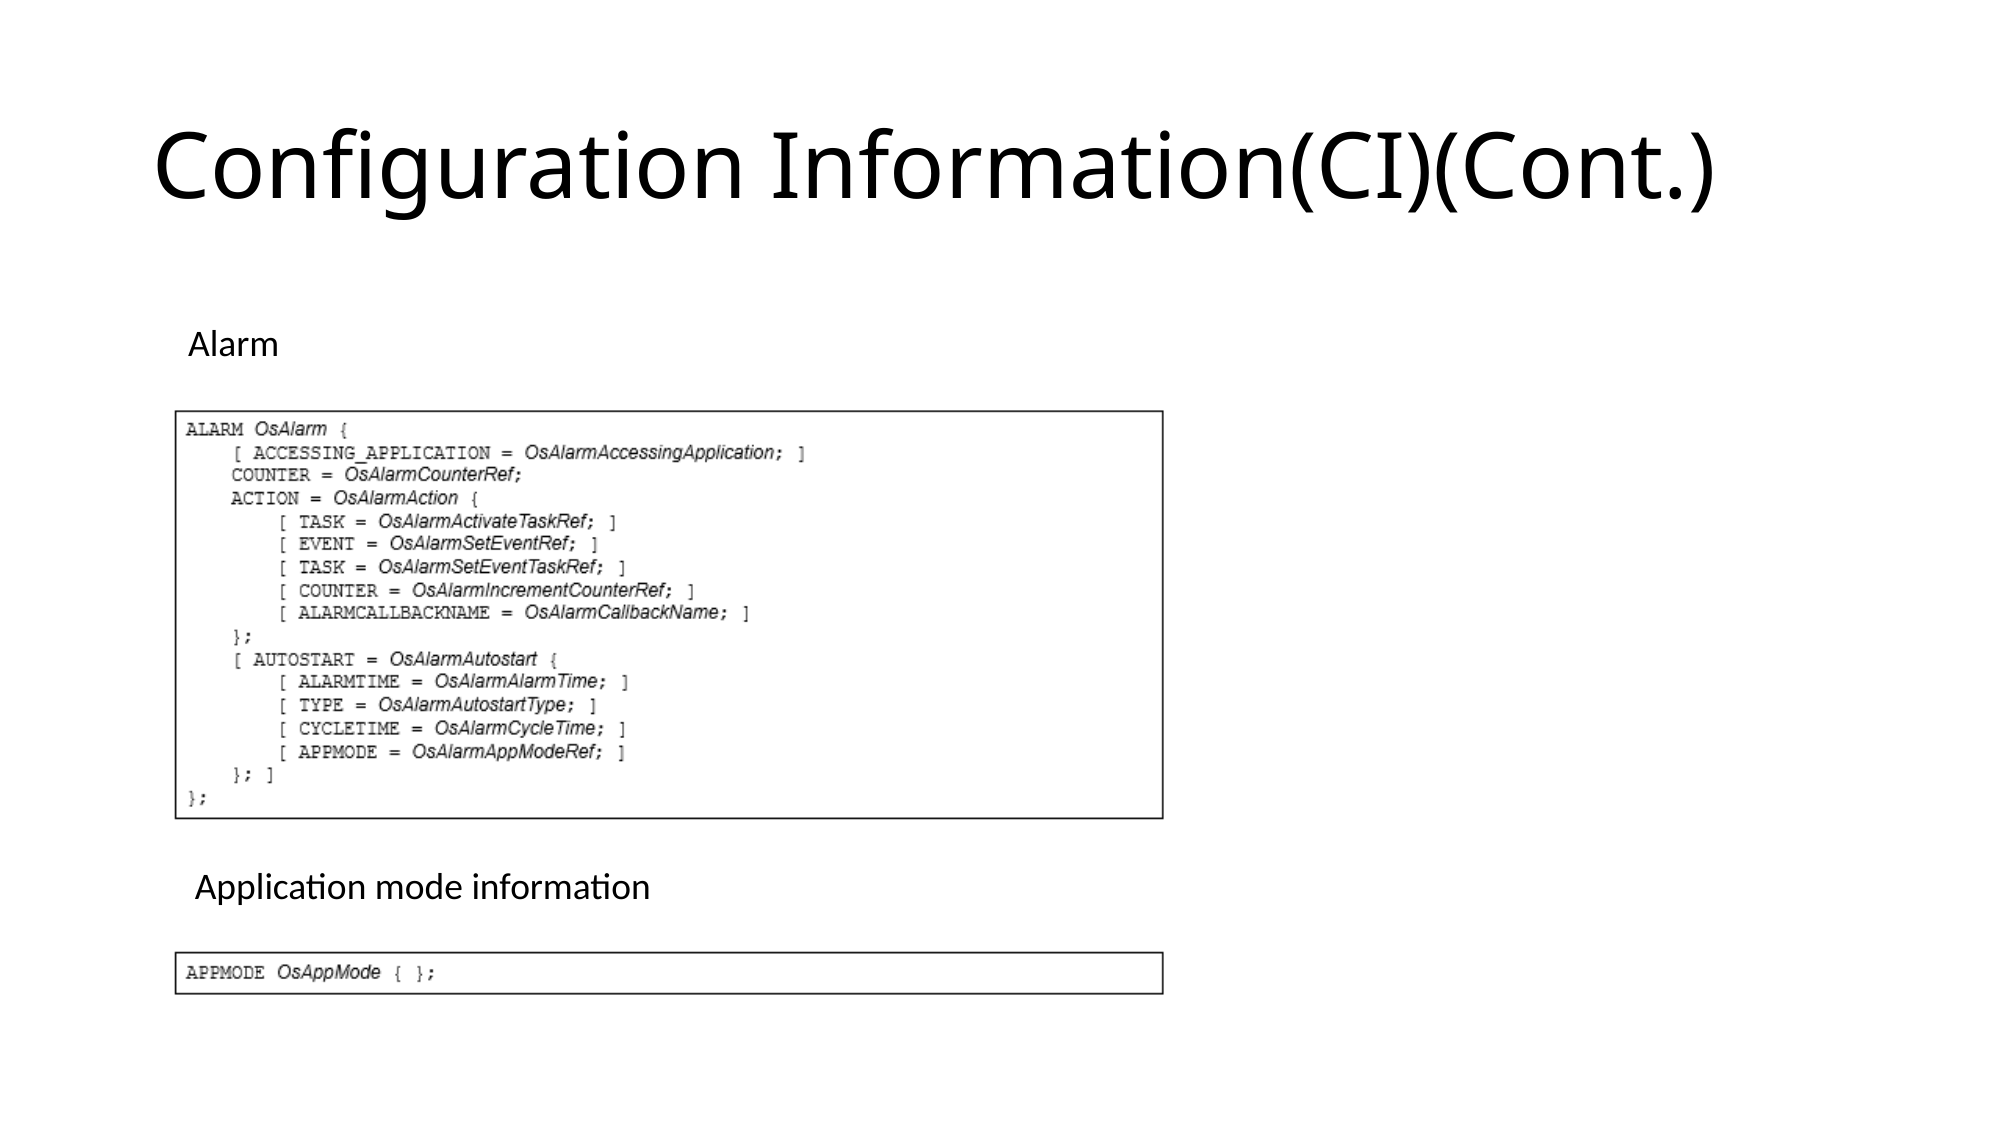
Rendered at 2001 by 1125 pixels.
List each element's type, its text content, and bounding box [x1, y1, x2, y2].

picture [172, 949, 1167, 998]
text_box Alarm [173, 311, 303, 372]
text_box Application mode information [171, 854, 667, 915]
title Configuration Information(CI)(Cont.) [137, 59, 1863, 278]
picture [172, 406, 1167, 821]
